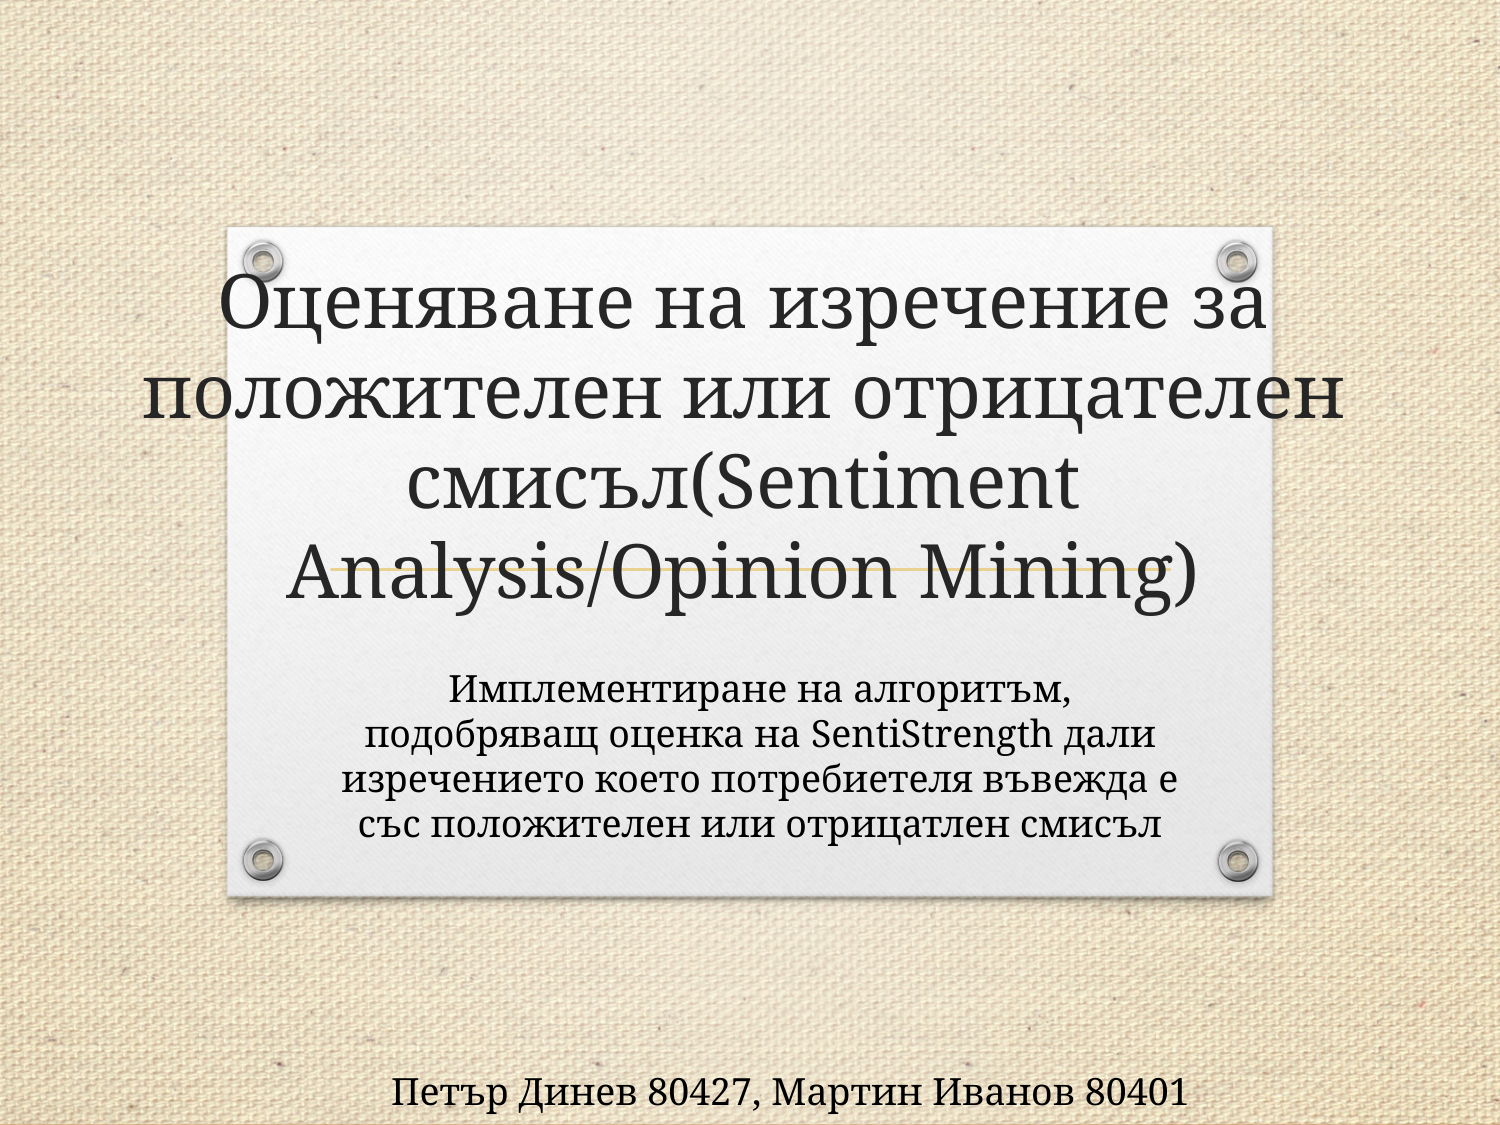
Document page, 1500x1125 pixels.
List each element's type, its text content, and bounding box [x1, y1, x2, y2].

text_box Петър Динев 80427, Мартин Иванов 80401 [376, 1060, 1206, 1121]
picture [0, 0, 1500, 1125]
subtitle Имплементиране на алгоритъм, подобряващ оценка на SentiStrength дали изречението което потребиетеля въвежда е със положителен или отрицатлен смисъл [324, 656, 1196, 883]
title Оценяване на изречение за положителен или отрицателен смисъл(Sentiment Analysis/Opinion Mining) [112, 113, 1376, 622]
